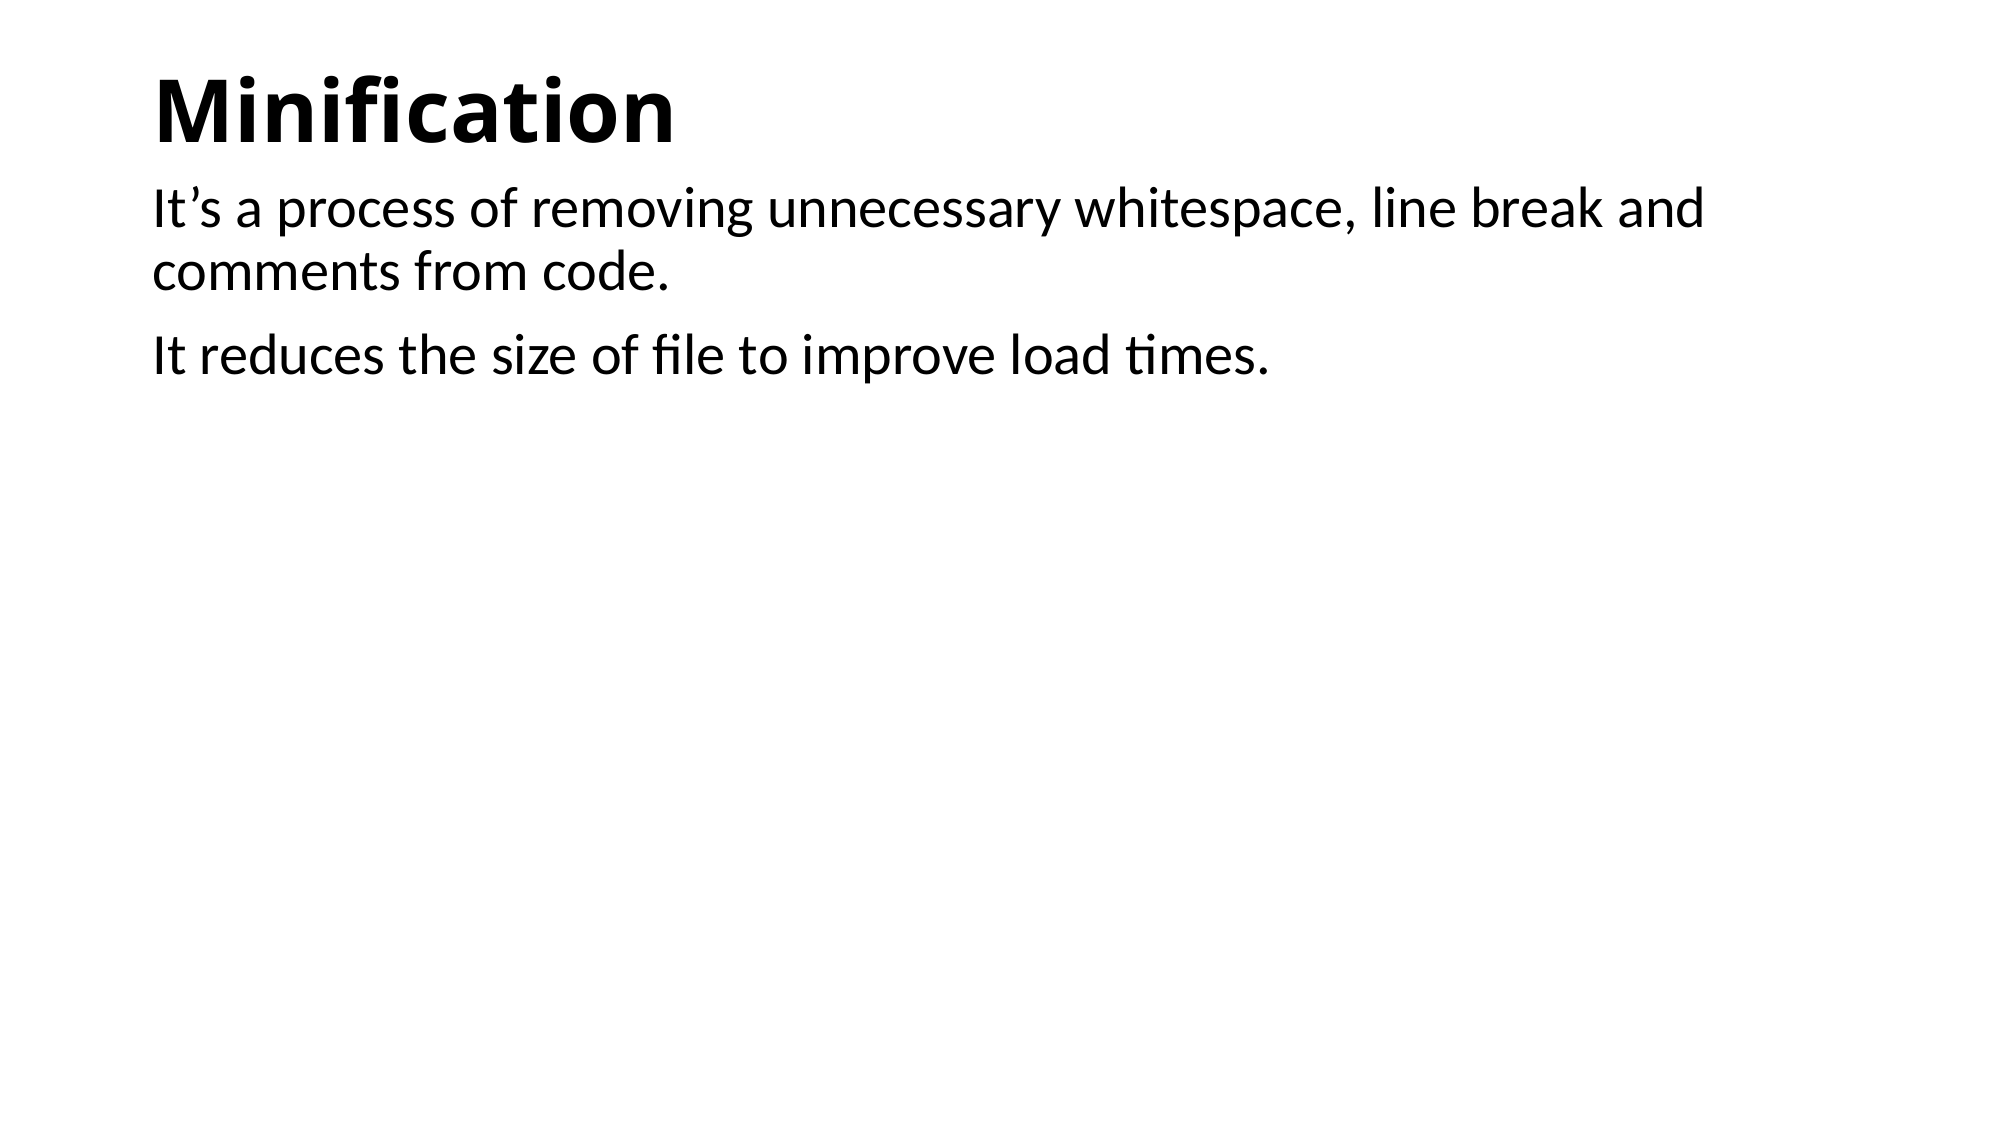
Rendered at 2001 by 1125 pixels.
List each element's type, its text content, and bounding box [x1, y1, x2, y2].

title Minification [137, 59, 1863, 169]
list It’s a process of removing unnecessary whitespace, line break and comments from code. It reduces the size of file to improve load times. [137, 169, 1863, 1014]
